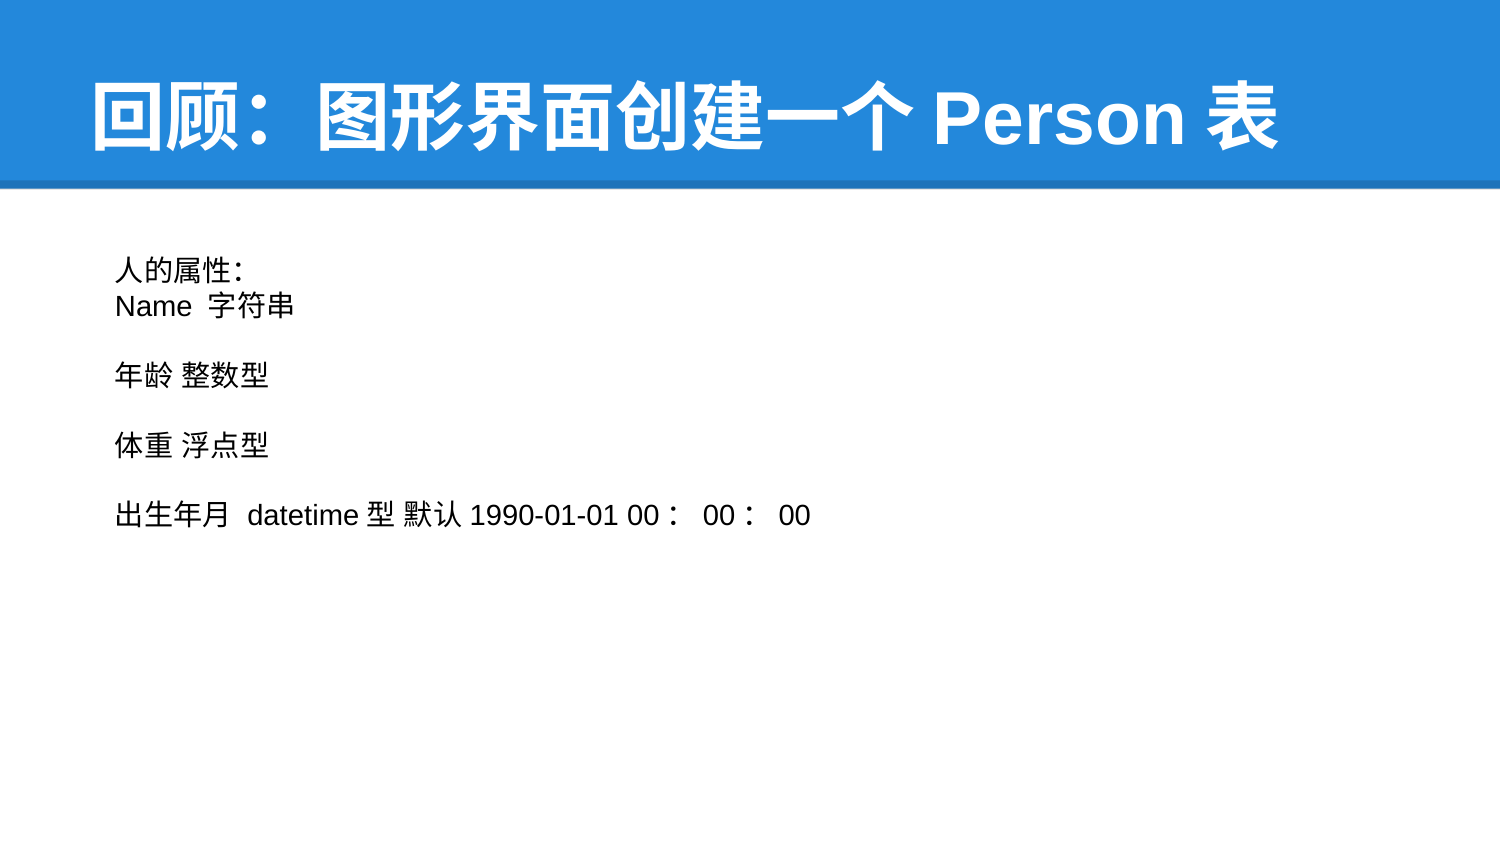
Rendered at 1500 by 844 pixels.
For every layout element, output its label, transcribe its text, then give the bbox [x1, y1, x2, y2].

title 回顾：图形界面创建一个Person表 [75, 33, 1425, 175]
text_box 人的属性： Name 字符串 年龄 整数型 体重 浮点型 出生年月 datetime型 默认1990-01-01 00：00：00 [100, 244, 1199, 609]
